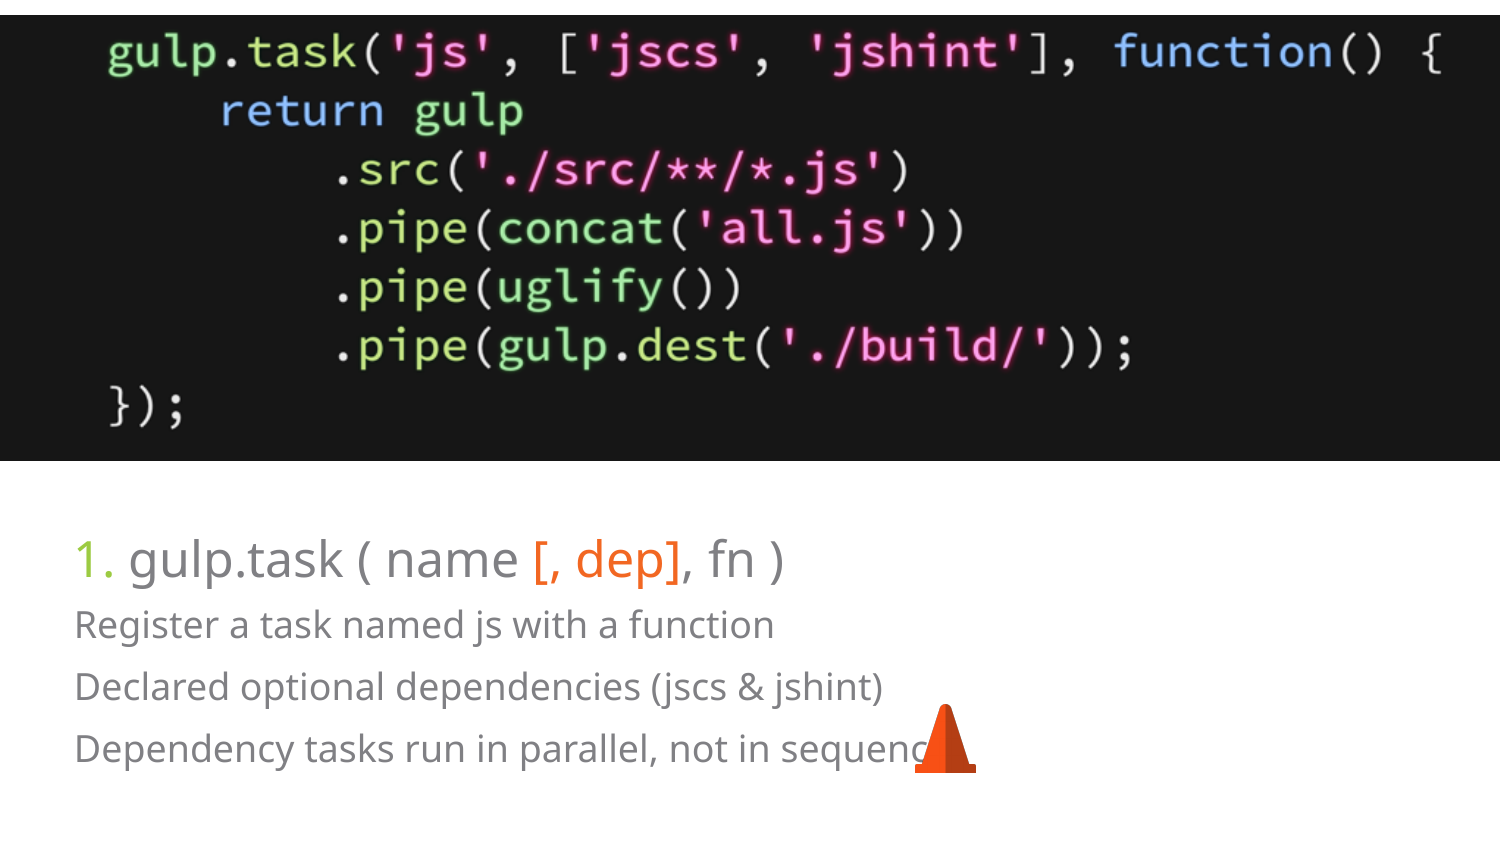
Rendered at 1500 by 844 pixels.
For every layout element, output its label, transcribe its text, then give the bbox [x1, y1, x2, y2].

title 1. gulp.task ( name [, dep], fn ) [73, 471, 1416, 593]
picture [914, 704, 976, 774]
list Register a task named js with a function Declared optional dependencies (jscs & jshint) Dependency tasks run in parallel, not in sequence [73, 601, 1416, 765]
picture [0, 15, 1500, 461]
